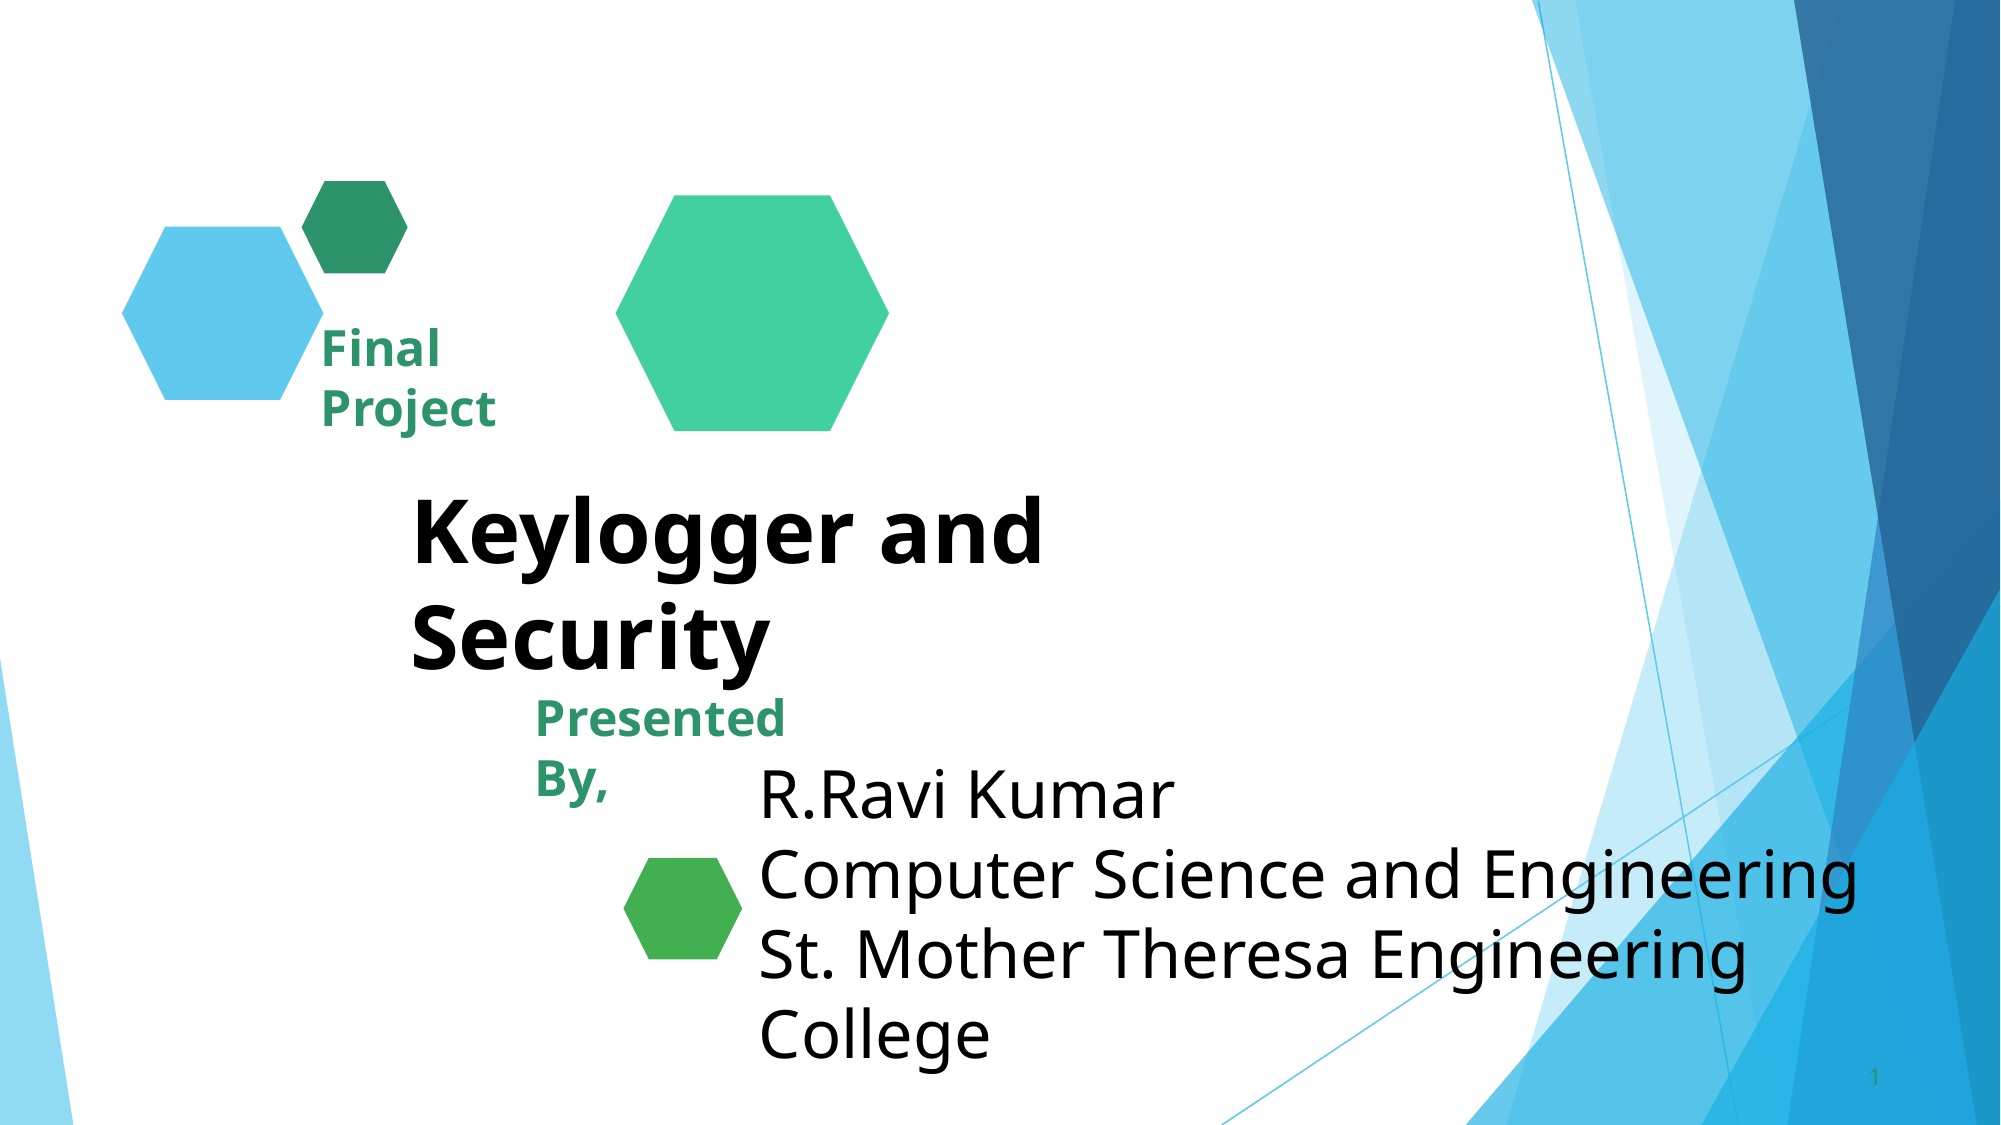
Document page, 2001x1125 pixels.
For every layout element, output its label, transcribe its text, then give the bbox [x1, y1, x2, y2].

text_box [615, 195, 890, 432]
text_box Presented By, [533, 684, 872, 807]
title R.Ravi Kumar Computer Science and Engineering St. Mother Theresa Engineering College [231, 749, 1941, 1073]
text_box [121, 180, 408, 401]
text_box Keylogger and Security [408, 472, 1425, 688]
text_box Final Project [318, 314, 624, 437]
slide_number ‹#› [1862, 1061, 1888, 1125]
